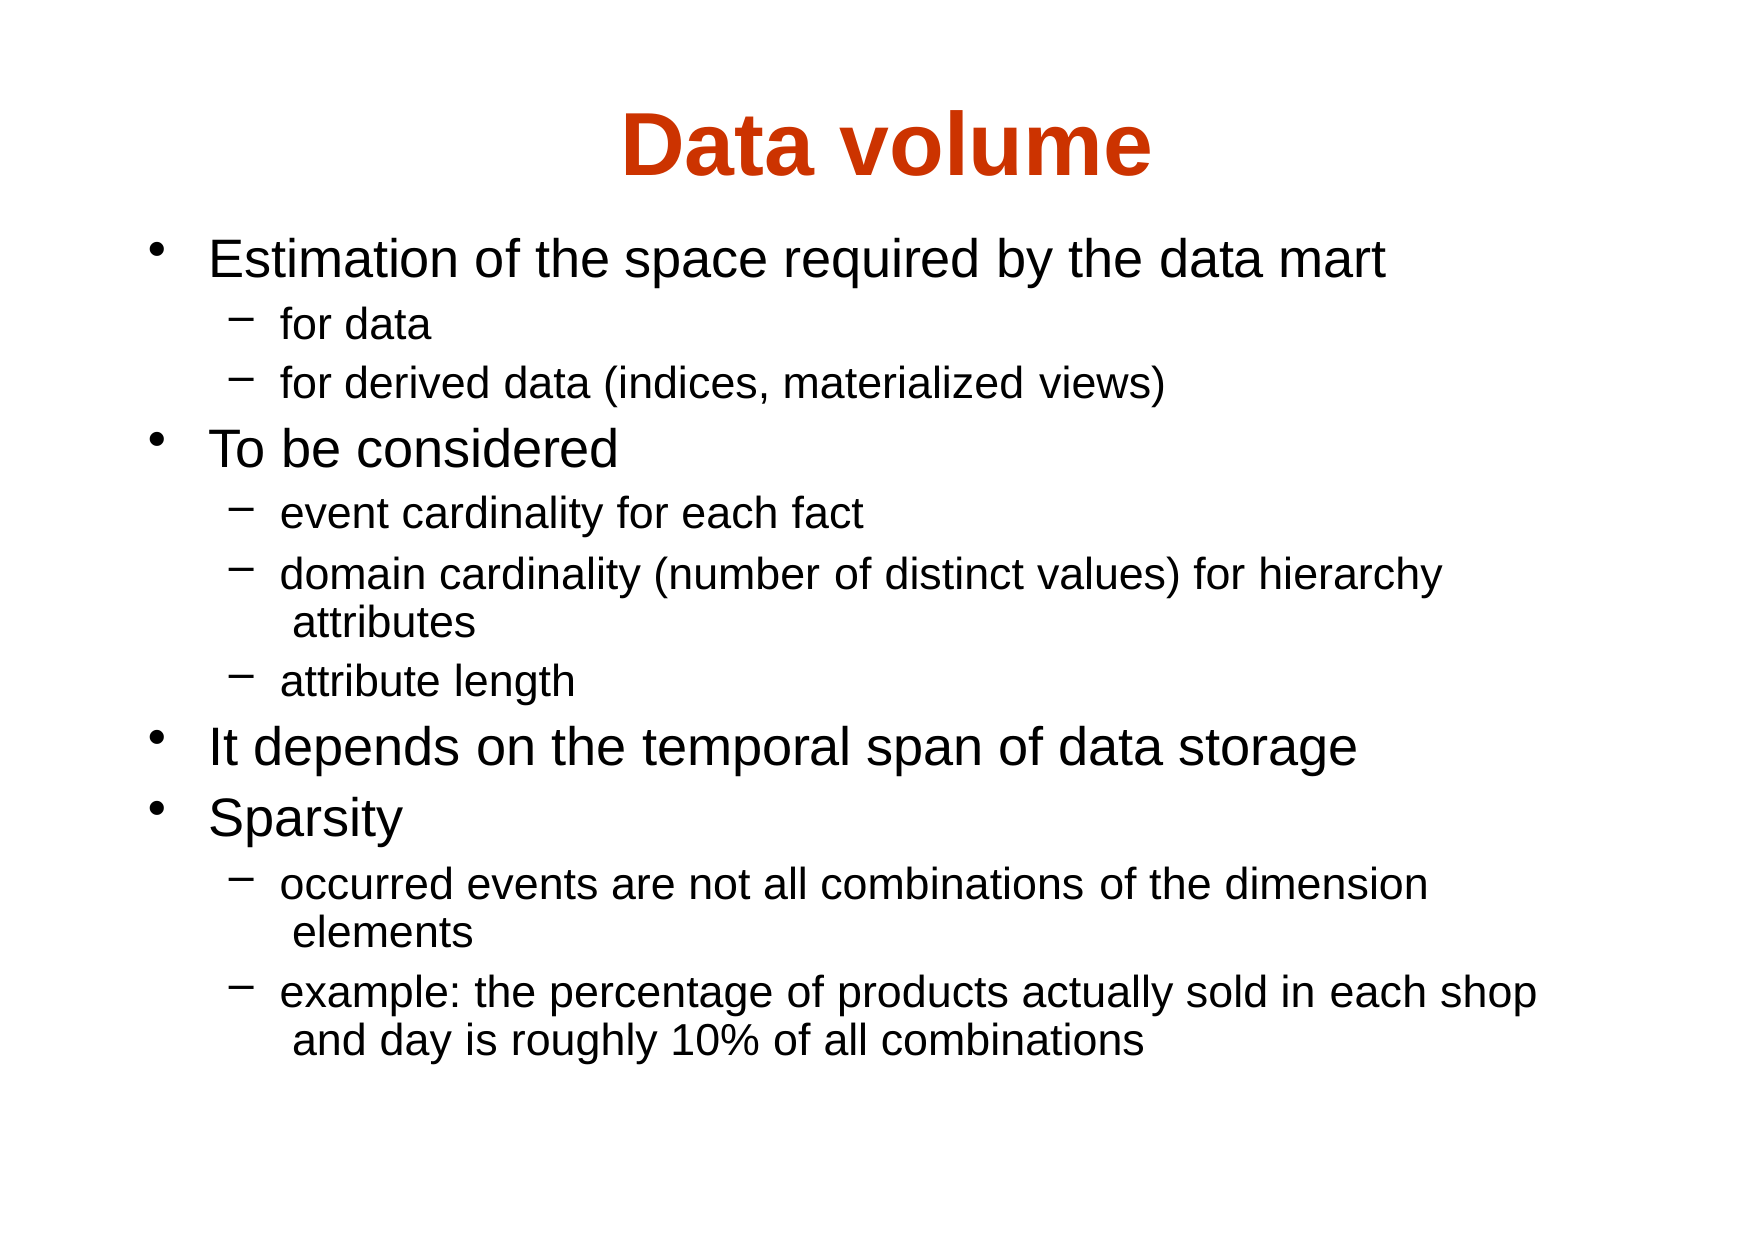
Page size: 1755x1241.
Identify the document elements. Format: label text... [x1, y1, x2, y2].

text_box Estimation of the space required by the data mart for data for derived data (indices, materialized views) To be considered event cardinality for each fact domain cardinality (number of distinct values) for hierarchy attributes attribute length It depends on the temporal span of data storage Sparsity occurred events are not all combinations of the dimension elements example: the percentage of products actually sold in each shop and day is roughly 10% of all combinations [145, 214, 1539, 1065]
title Data volume [618, 83, 1158, 214]
